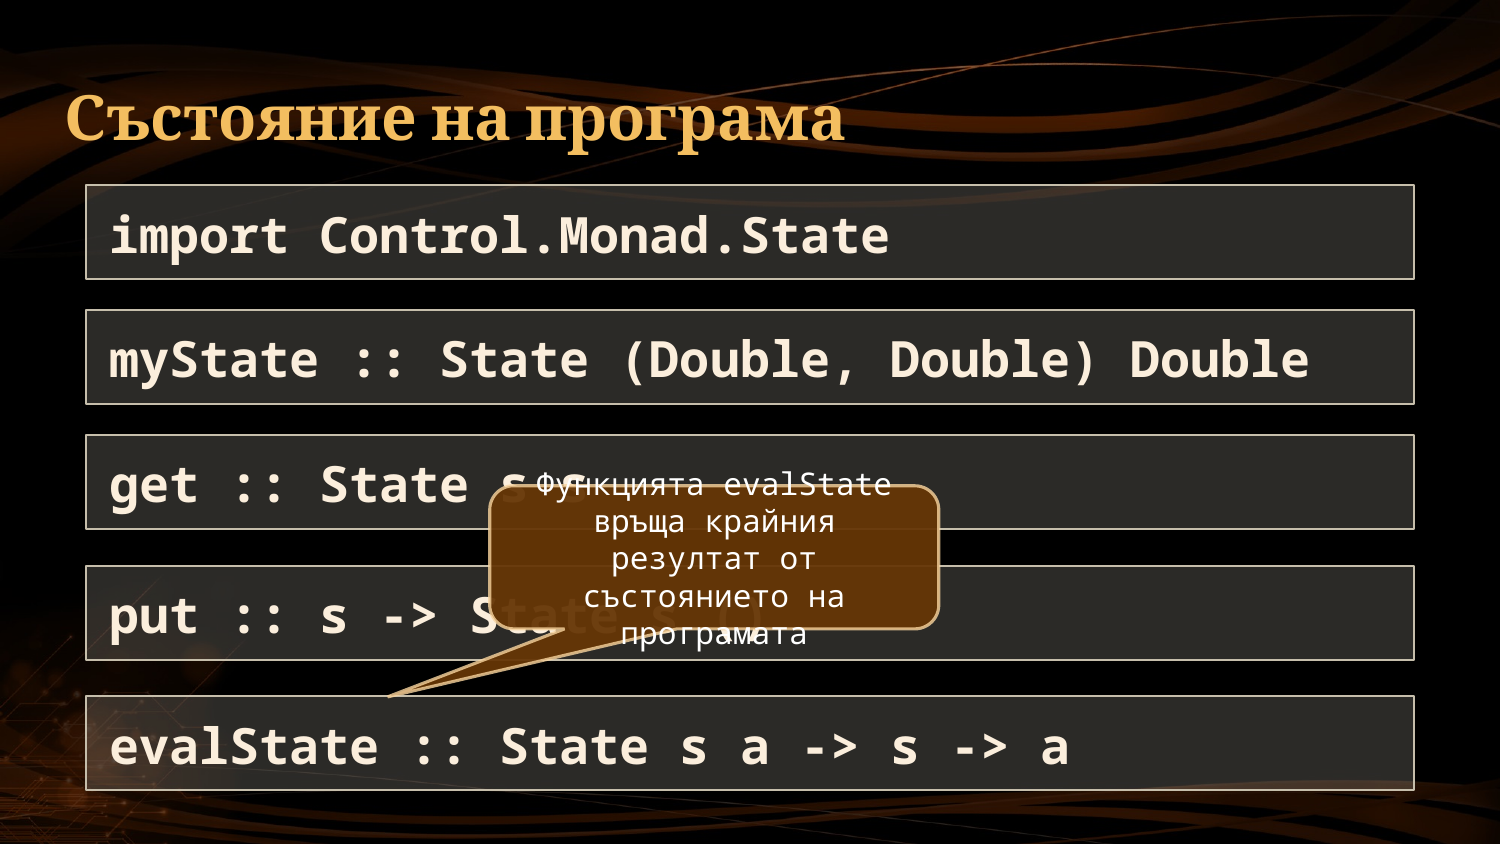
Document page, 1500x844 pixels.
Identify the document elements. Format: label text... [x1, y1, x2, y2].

title Състояние на програма [51, 72, 1449, 167]
text_box get :: State s s [86, 435, 1414, 530]
text_box myState :: State (Double, Double) Double [86, 310, 1414, 405]
picture [0, 0, 1500, 844]
text_box import Control.Monad.State [86, 185, 1414, 280]
text_box evalState :: State s a -> s -> a [86, 696, 1414, 791]
text_box put :: s -> State s () [549, 565, 1414, 660]
text_box Функцията evalState връща крайния резултат от състоянието на програмата [387, 485, 939, 697]
text_box put :: s -> State s () [86, 565, 561, 660]
